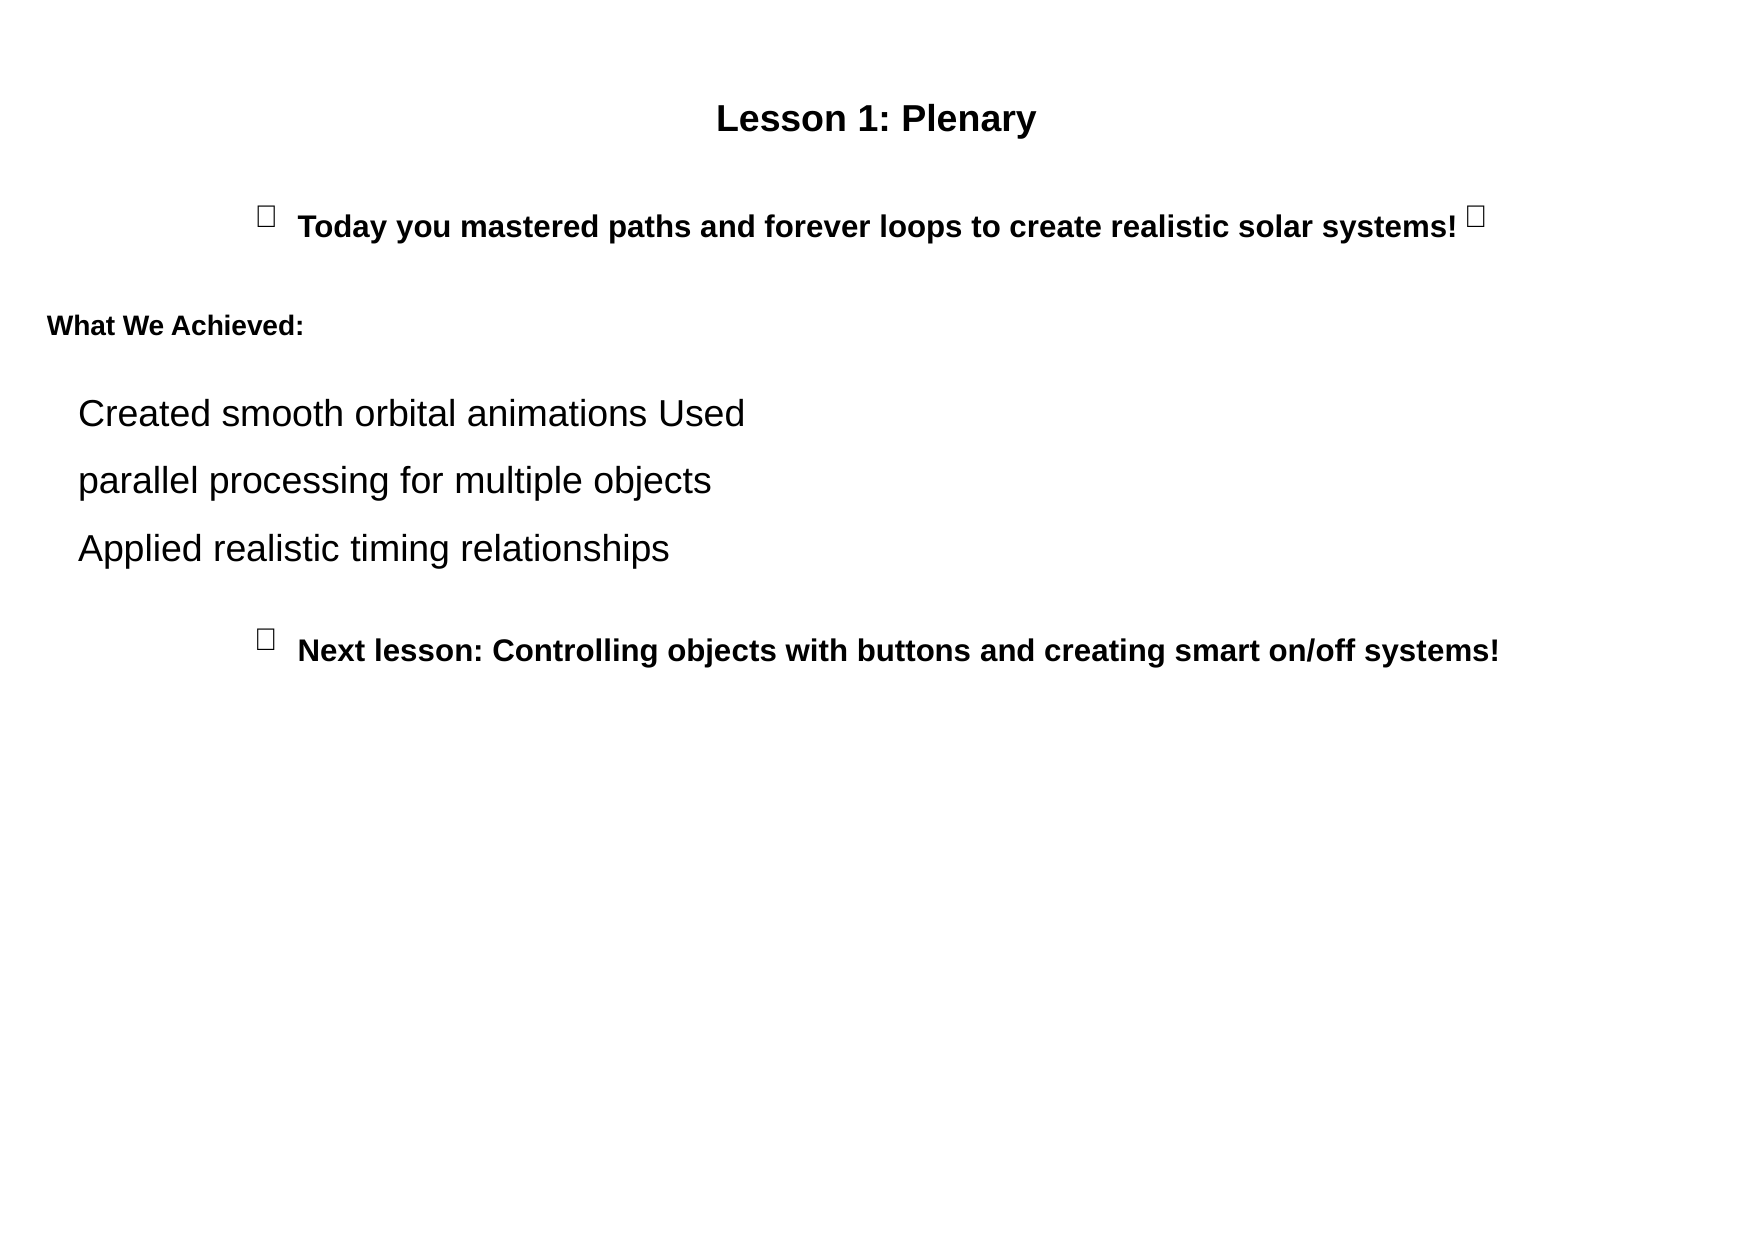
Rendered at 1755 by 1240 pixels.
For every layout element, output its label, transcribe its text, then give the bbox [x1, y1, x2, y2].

text_box 🌟 [1464, 181, 1496, 234]
text_box 🌟 [254, 181, 287, 234]
text_box Lesson 1: Plenary [716, 75, 1044, 139]
text_box Created smooth orbital animations Used parallel processing for multiple objects Applied realistic timing relationships [78, 365, 827, 569]
text_box Next lesson: Controlling objects with buttons and creating smart on/off systems! [288, 614, 1524, 668]
text_box What We Achieved: [46, 293, 312, 341]
text_box Today you mastered paths and forever loops to create realistic solar systems! [288, 191, 1488, 244]
text_box 🚀 [254, 604, 287, 657]
